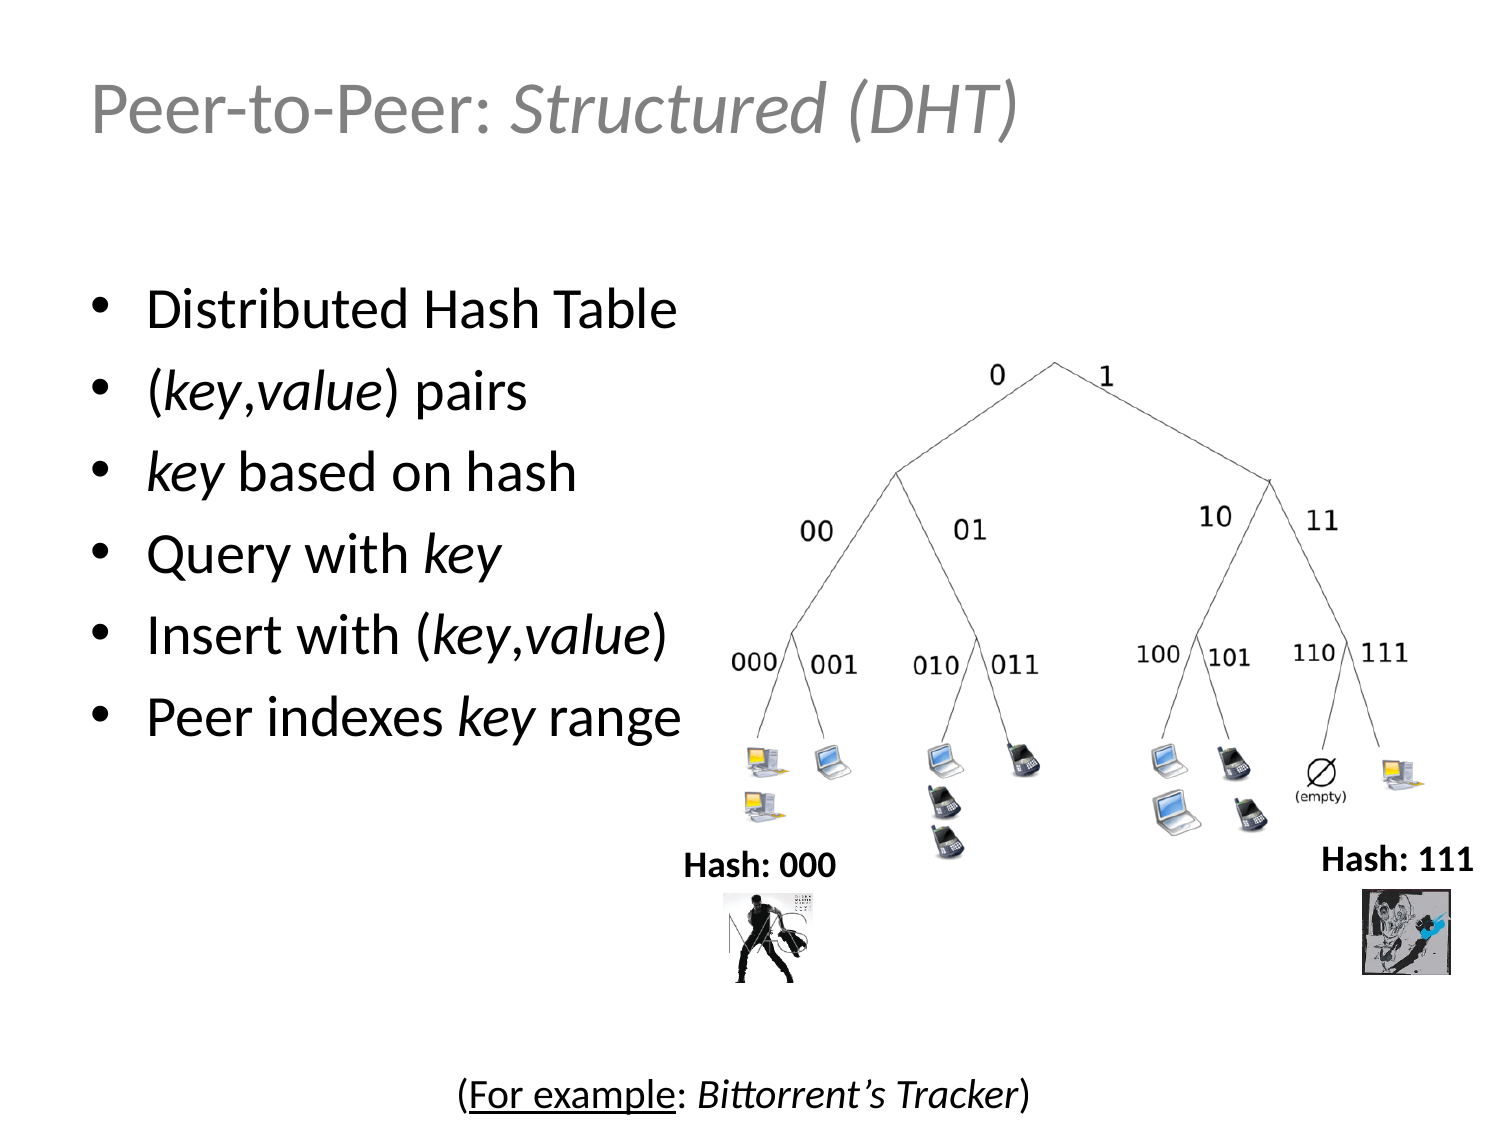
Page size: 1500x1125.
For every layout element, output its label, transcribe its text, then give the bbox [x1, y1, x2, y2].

picture [722, 892, 813, 983]
text_box Hash: 111 [1306, 826, 1500, 887]
text_box (For example: Bittorrent’s Tracker) [24, 1059, 1463, 1125]
picture [1362, 889, 1451, 976]
list Distributed Hash Table (key,value) pairs key based on hash Query with key Insert with (key,value) Peer indexes key range [75, 262, 738, 1005]
picture [732, 362, 1426, 863]
title Peer-to-Peer: Structured (DHT) [75, 45, 1425, 163]
text_box Hash: 000 [668, 832, 957, 893]
